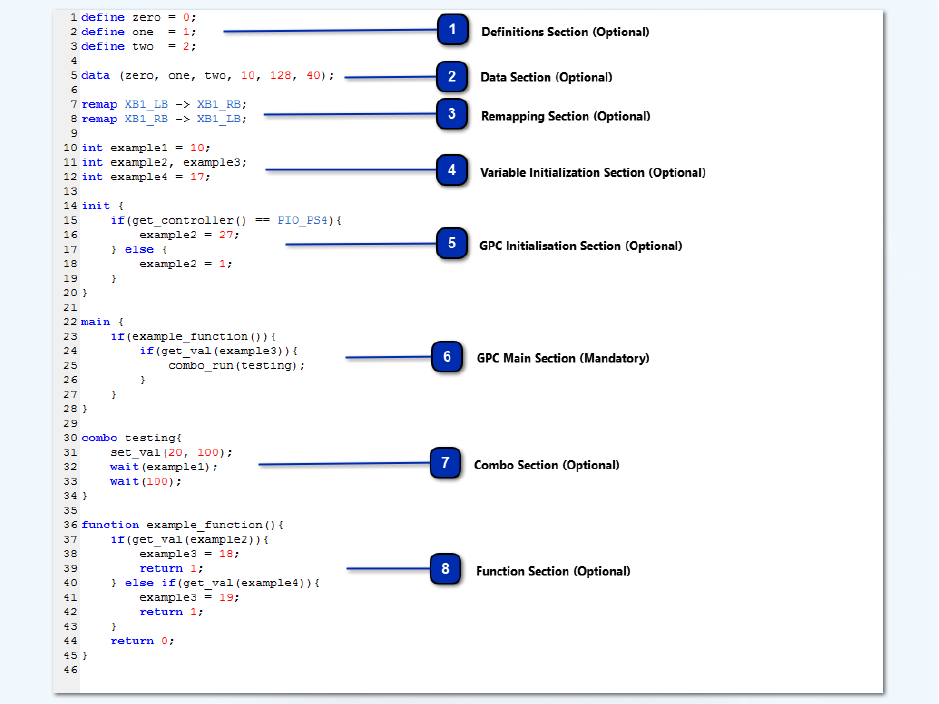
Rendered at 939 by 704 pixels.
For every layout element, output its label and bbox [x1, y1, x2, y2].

picture [48, 3, 891, 702]
